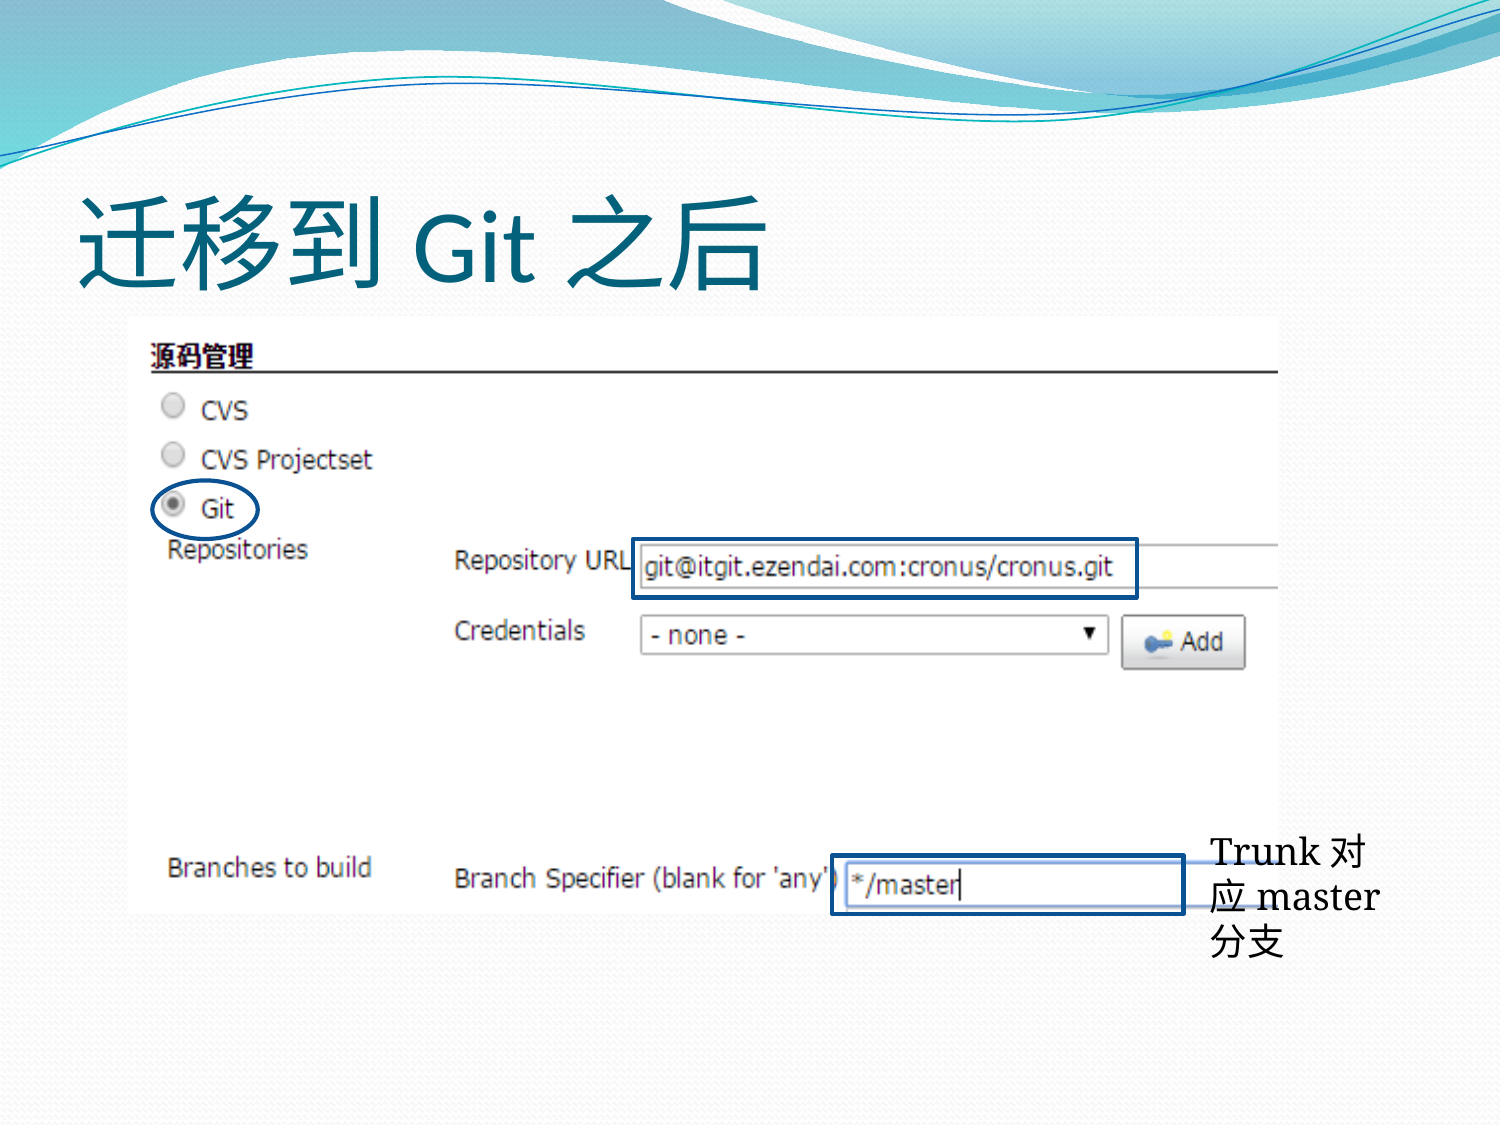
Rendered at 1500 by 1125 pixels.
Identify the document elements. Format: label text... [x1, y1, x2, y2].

picture [128, 316, 1278, 915]
title 迁移到Git之后 [75, 115, 1425, 303]
text_box Trunk对应master分支 [1195, 820, 1418, 970]
